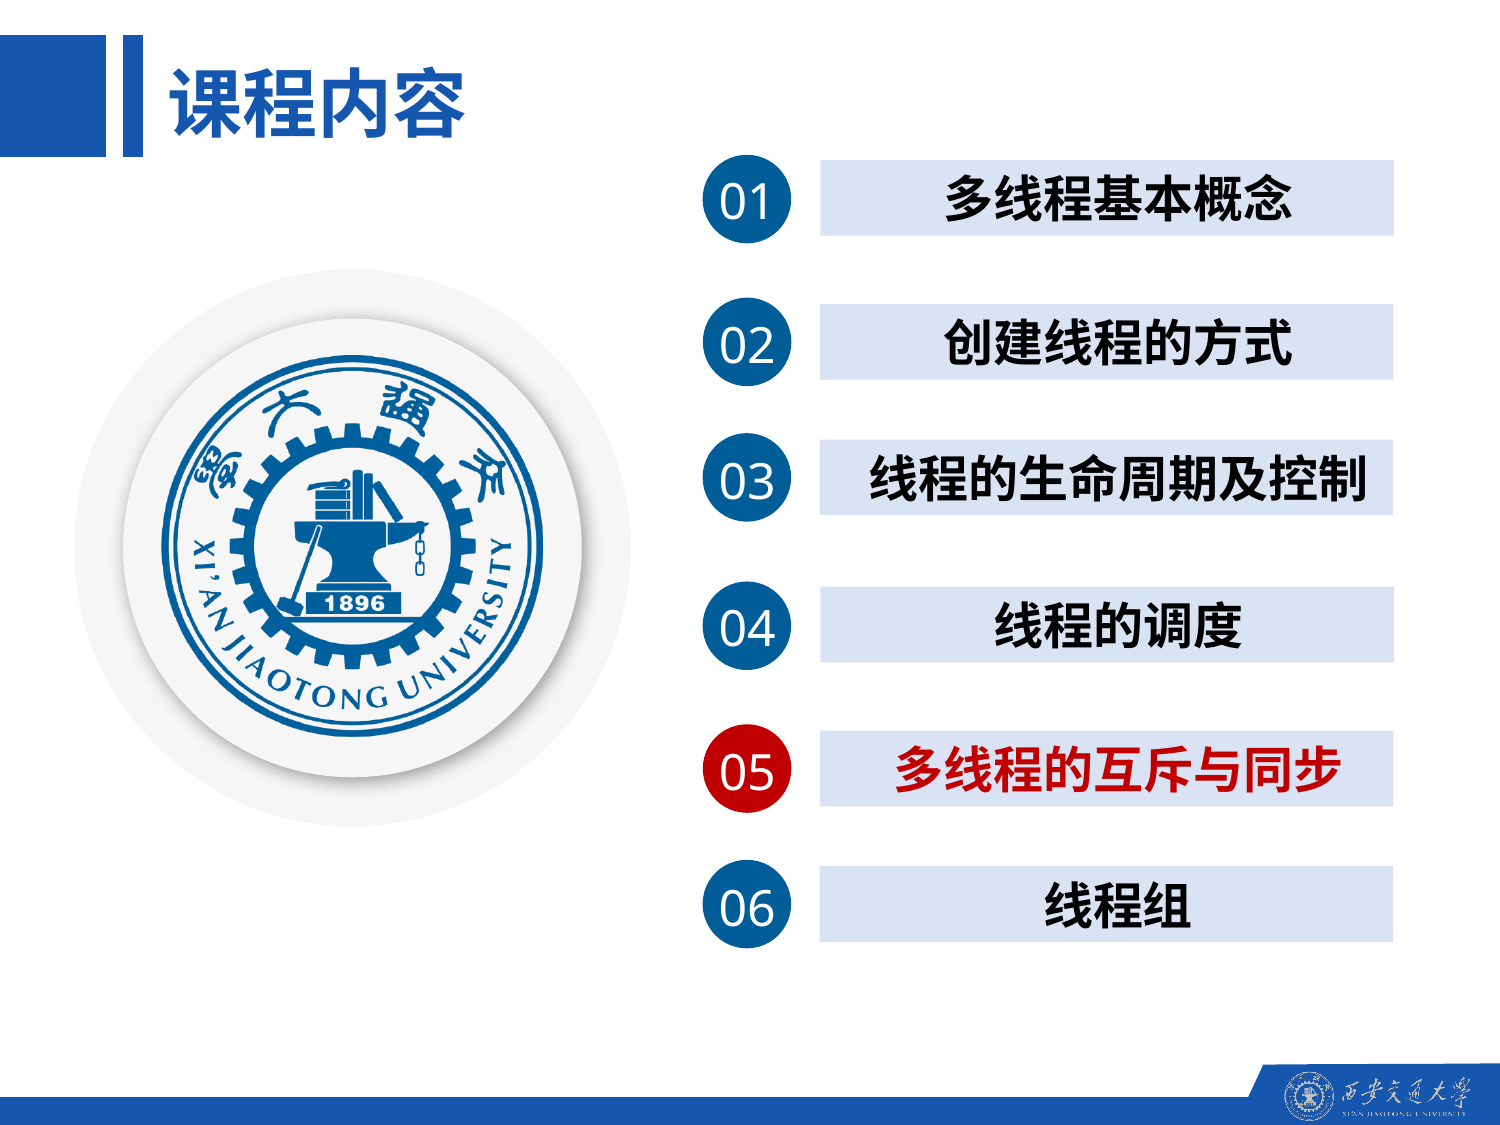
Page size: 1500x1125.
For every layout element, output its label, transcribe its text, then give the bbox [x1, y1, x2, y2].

text_box 05 [703, 733, 791, 808]
text_box 03 [703, 442, 791, 517]
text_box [73, 269, 631, 827]
text_box [720, 580, 774, 589]
text_box [726, 382, 769, 388]
text_box 多线程的互斥与同步 [819, 730, 1394, 807]
text_box [719, 858, 775, 868]
text_box 01 [703, 162, 791, 238]
text_box 02 [703, 306, 791, 382]
text_box 线程的调度 [820, 586, 1394, 663]
text_box [724, 665, 770, 672]
text_box [724, 517, 769, 523]
text_box 04 [703, 589, 791, 665]
text_box [723, 238, 771, 245]
text_box [719, 296, 775, 306]
text_box [718, 432, 776, 442]
text_box 多线程基本概念 [820, 160, 1394, 236]
text_box 创建线程的方式 [819, 304, 1394, 380]
text_box 06 [703, 868, 791, 944]
text_box [719, 723, 776, 733]
picture [161, 355, 543, 737]
text_box 线程的生命周期及控制 [819, 439, 1394, 516]
text_box [720, 153, 773, 162]
text_box [725, 944, 769, 950]
text_box [724, 808, 770, 814]
text_box 课程内容 [114, 48, 522, 154]
text_box 线程组 [819, 866, 1394, 942]
